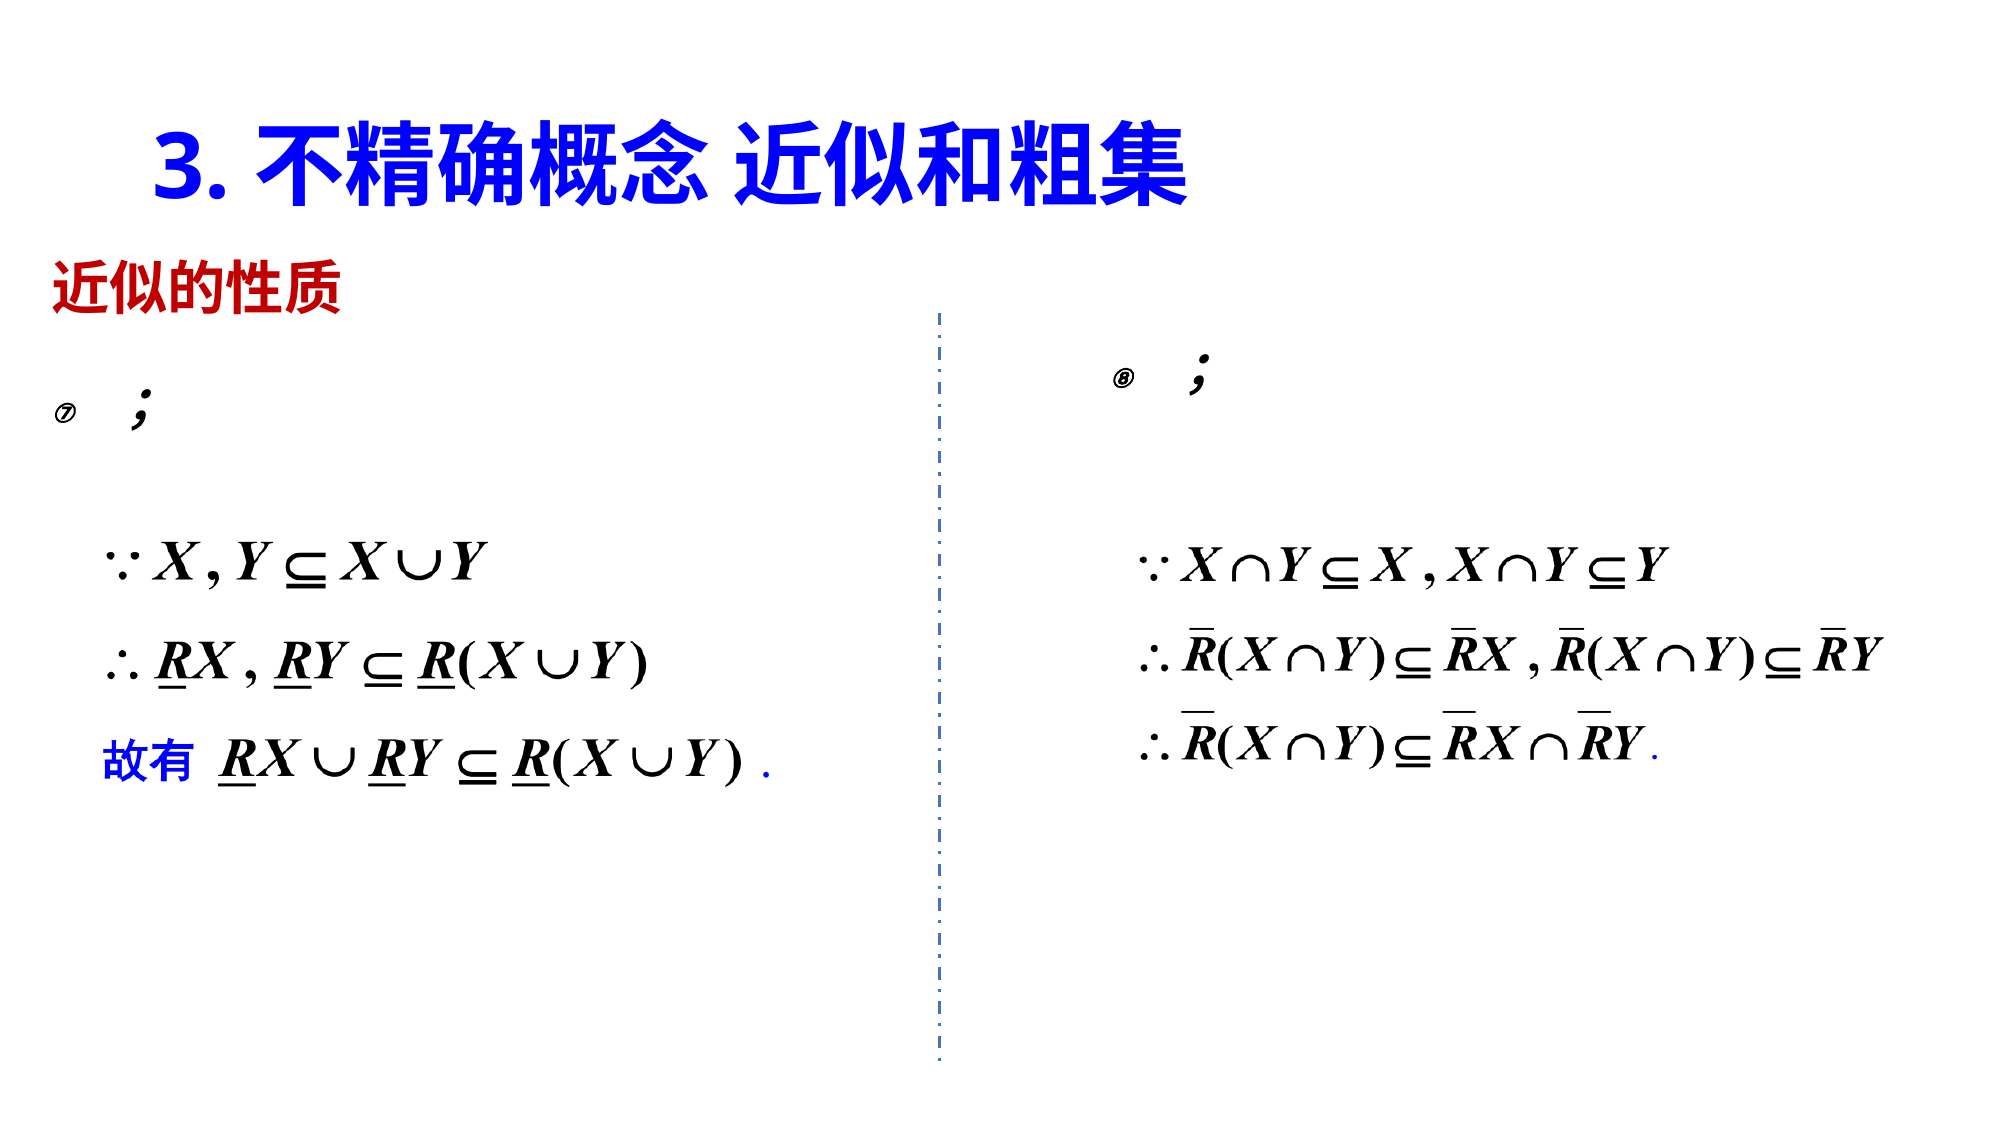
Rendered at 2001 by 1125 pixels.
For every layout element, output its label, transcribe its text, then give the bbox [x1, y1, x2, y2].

picture [76, 515, 789, 816]
picture [1103, 506, 1910, 799]
title 3.不精确概念 近似和粗集 [137, 59, 1863, 278]
